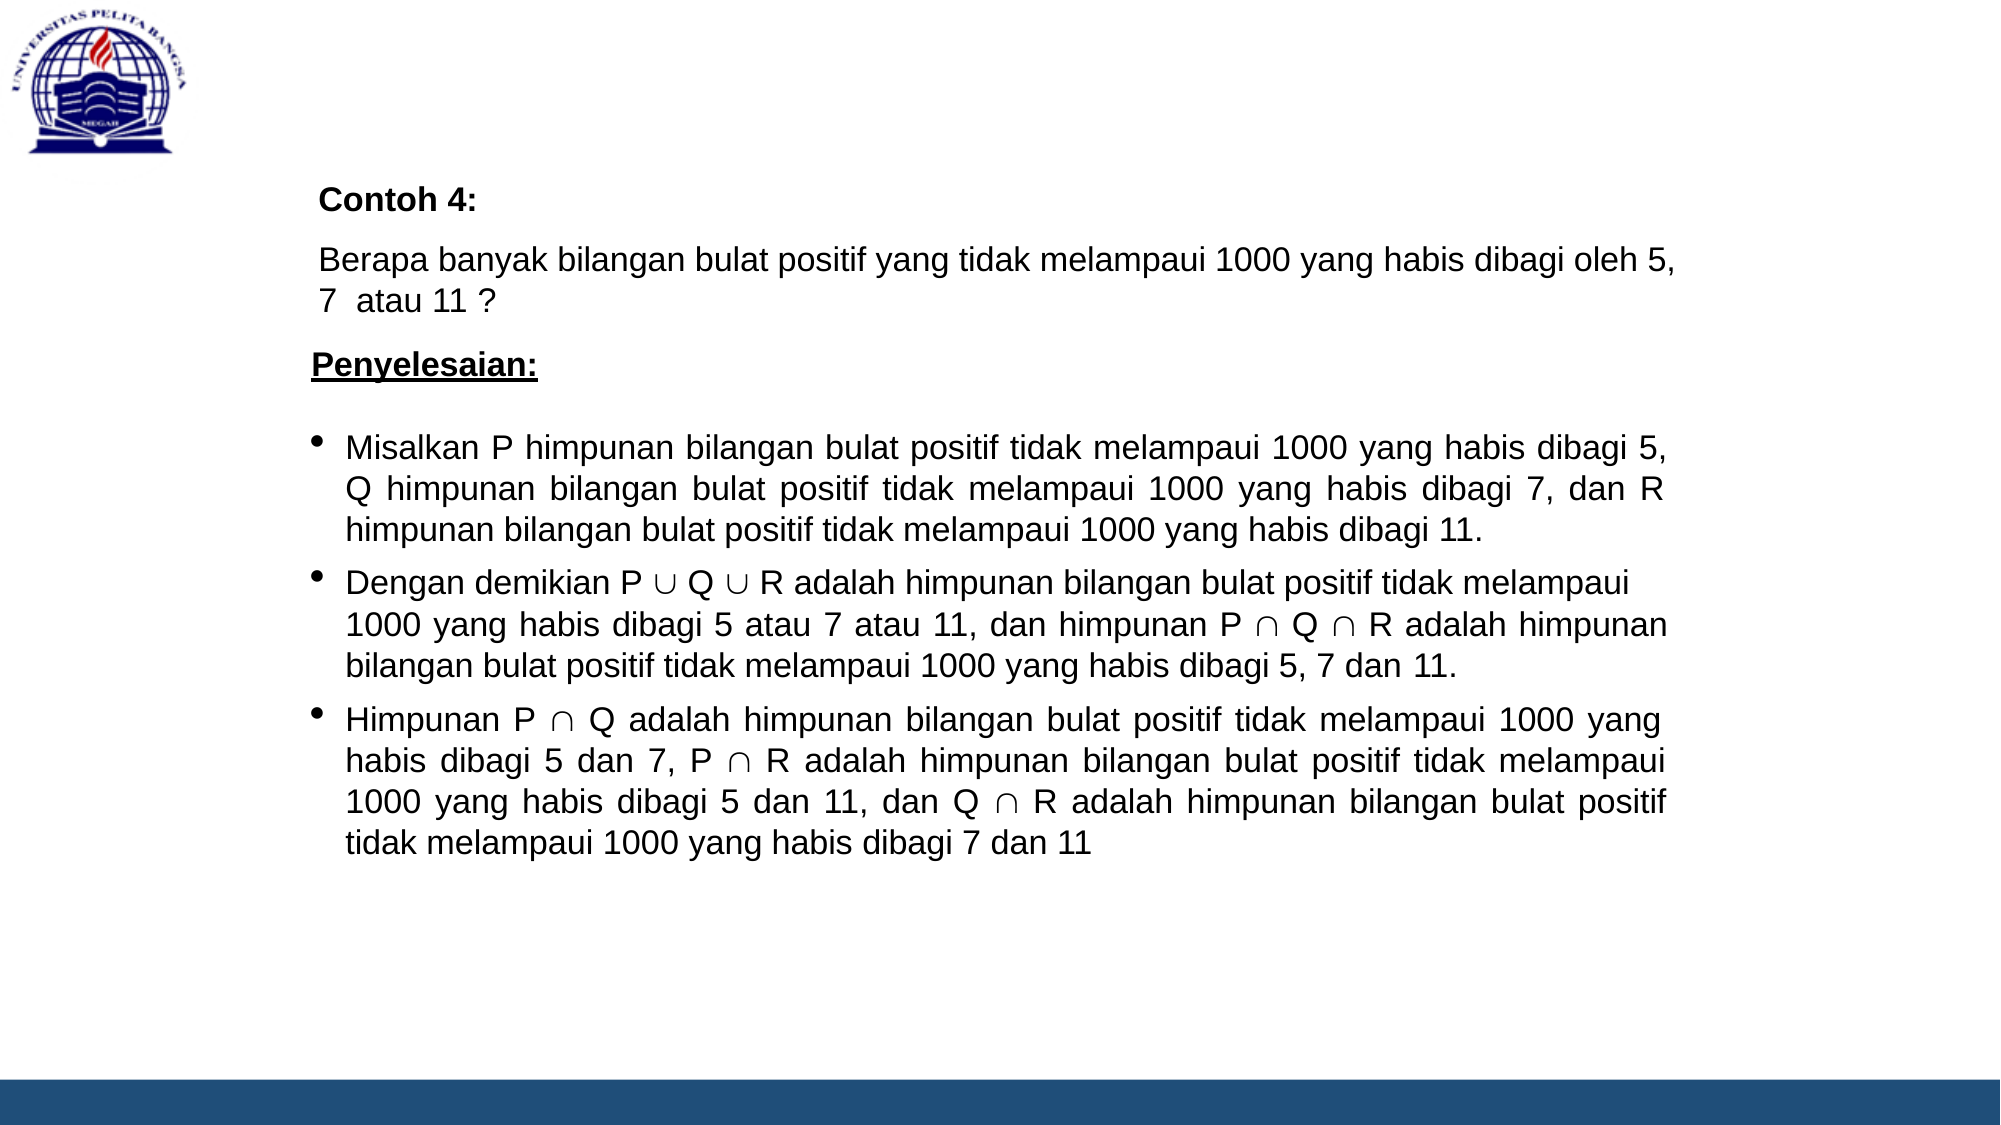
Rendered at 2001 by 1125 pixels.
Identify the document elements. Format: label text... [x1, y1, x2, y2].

text_box [0, 1079, 2000, 1125]
picture [0, 0, 199, 185]
text_box Contoh 4: Berapa banyak bilangan bulat positif yang tidak melampaui 1000 yang habis dibagi oleh 5, 7 atau 11 ? [316, 175, 1684, 319]
text_box HIMPUNAN II I [305, 53, 818, 219]
text_box Penyelesaian: Misalkan P himpunan bilangan bulat positif tidak melampaui 1000 yang habis dibagi 5, Q himpunan bilangan bulat positif tidak melampaui 1000 yang habis dibagi 7, dan R himpunan bilangan bulat positif tidak melampaui 1000 yang habis dibagi 11. Dengan demikian P  Q  R adalah himpunan bilangan bulat positif tidak melampaui 1000 yang habis dibagi 5 atau 7 atau 11, dan himpunan P  Q  R adalah himpunan bilangan bulat positif tidak melampaui 1000 yang habis dibagi 5, 7 dan 11. Himpunan P  Q adalah himpunan bilangan bulat positif tidak melampaui 1000 yang habis dibagi 5 dan 7, P  R adalah himpunan bilangan bulat positif tidak melampaui 1000 yang habis dibagi 5 dan 11, dan Q  R adalah himpunan bilangan bulat positif tidak melampaui 1000 yang habis dibagi 7 dan 11 [294, 334, 1695, 869]
